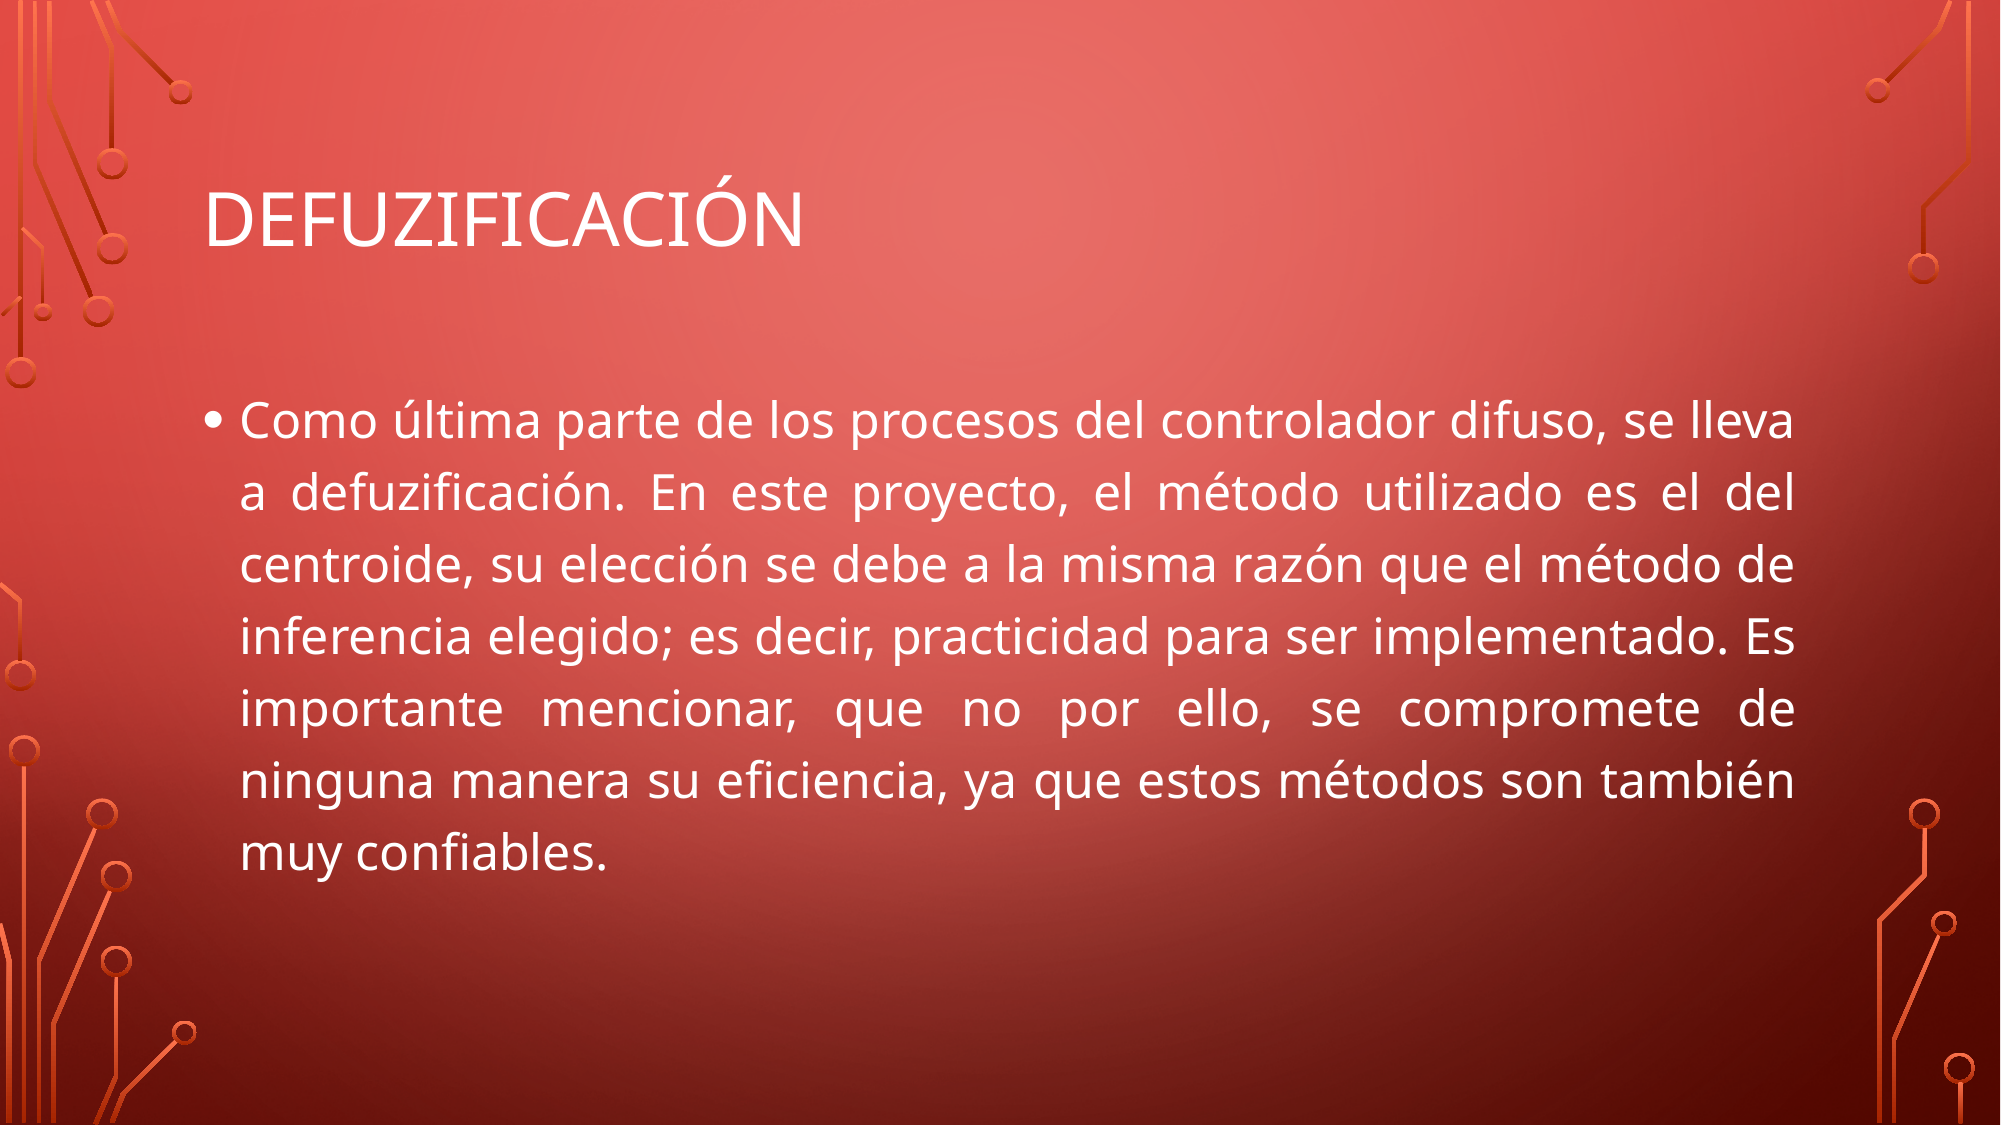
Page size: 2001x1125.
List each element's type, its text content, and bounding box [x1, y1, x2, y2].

list Como última parte de los procesos del controlador difuso, se lleva a defuzificación. En este proyecto, el método utilizado es el del centroide, su elección se debe a la misma razón que el método de inferencia elegido; es decir, practicidad para ser implementado. Es importante mencionar, que no por ello, se compromete de ninguna manera su eficiencia, ya que estos métodos son también muy confiables. [187, 369, 1813, 950]
title Defuzificación [187, 101, 1813, 344]
